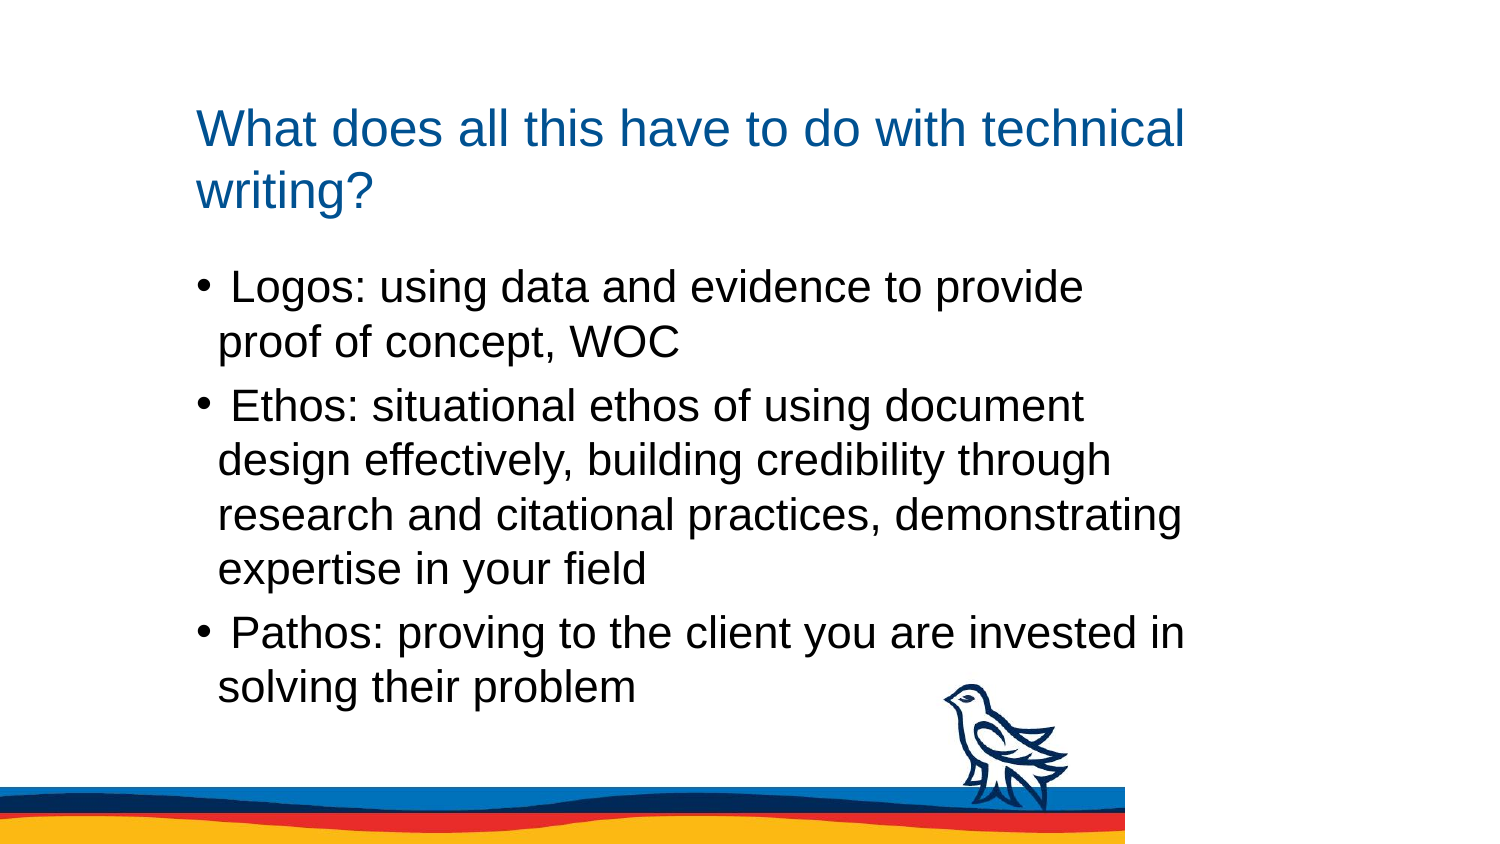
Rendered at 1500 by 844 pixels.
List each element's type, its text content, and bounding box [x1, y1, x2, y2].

title What does all this have to do with technical writing? [181, 86, 1209, 228]
list Logos: using data and evidence to provide proof of concept, WOC Ethos: situational ethos of using document design effectively, building credibility through research and citational practices, demonstrating expertise in your field Pathos: proving to the client you are invested in solving their problem [181, 249, 1209, 721]
picture [0, 0, 1125, 844]
